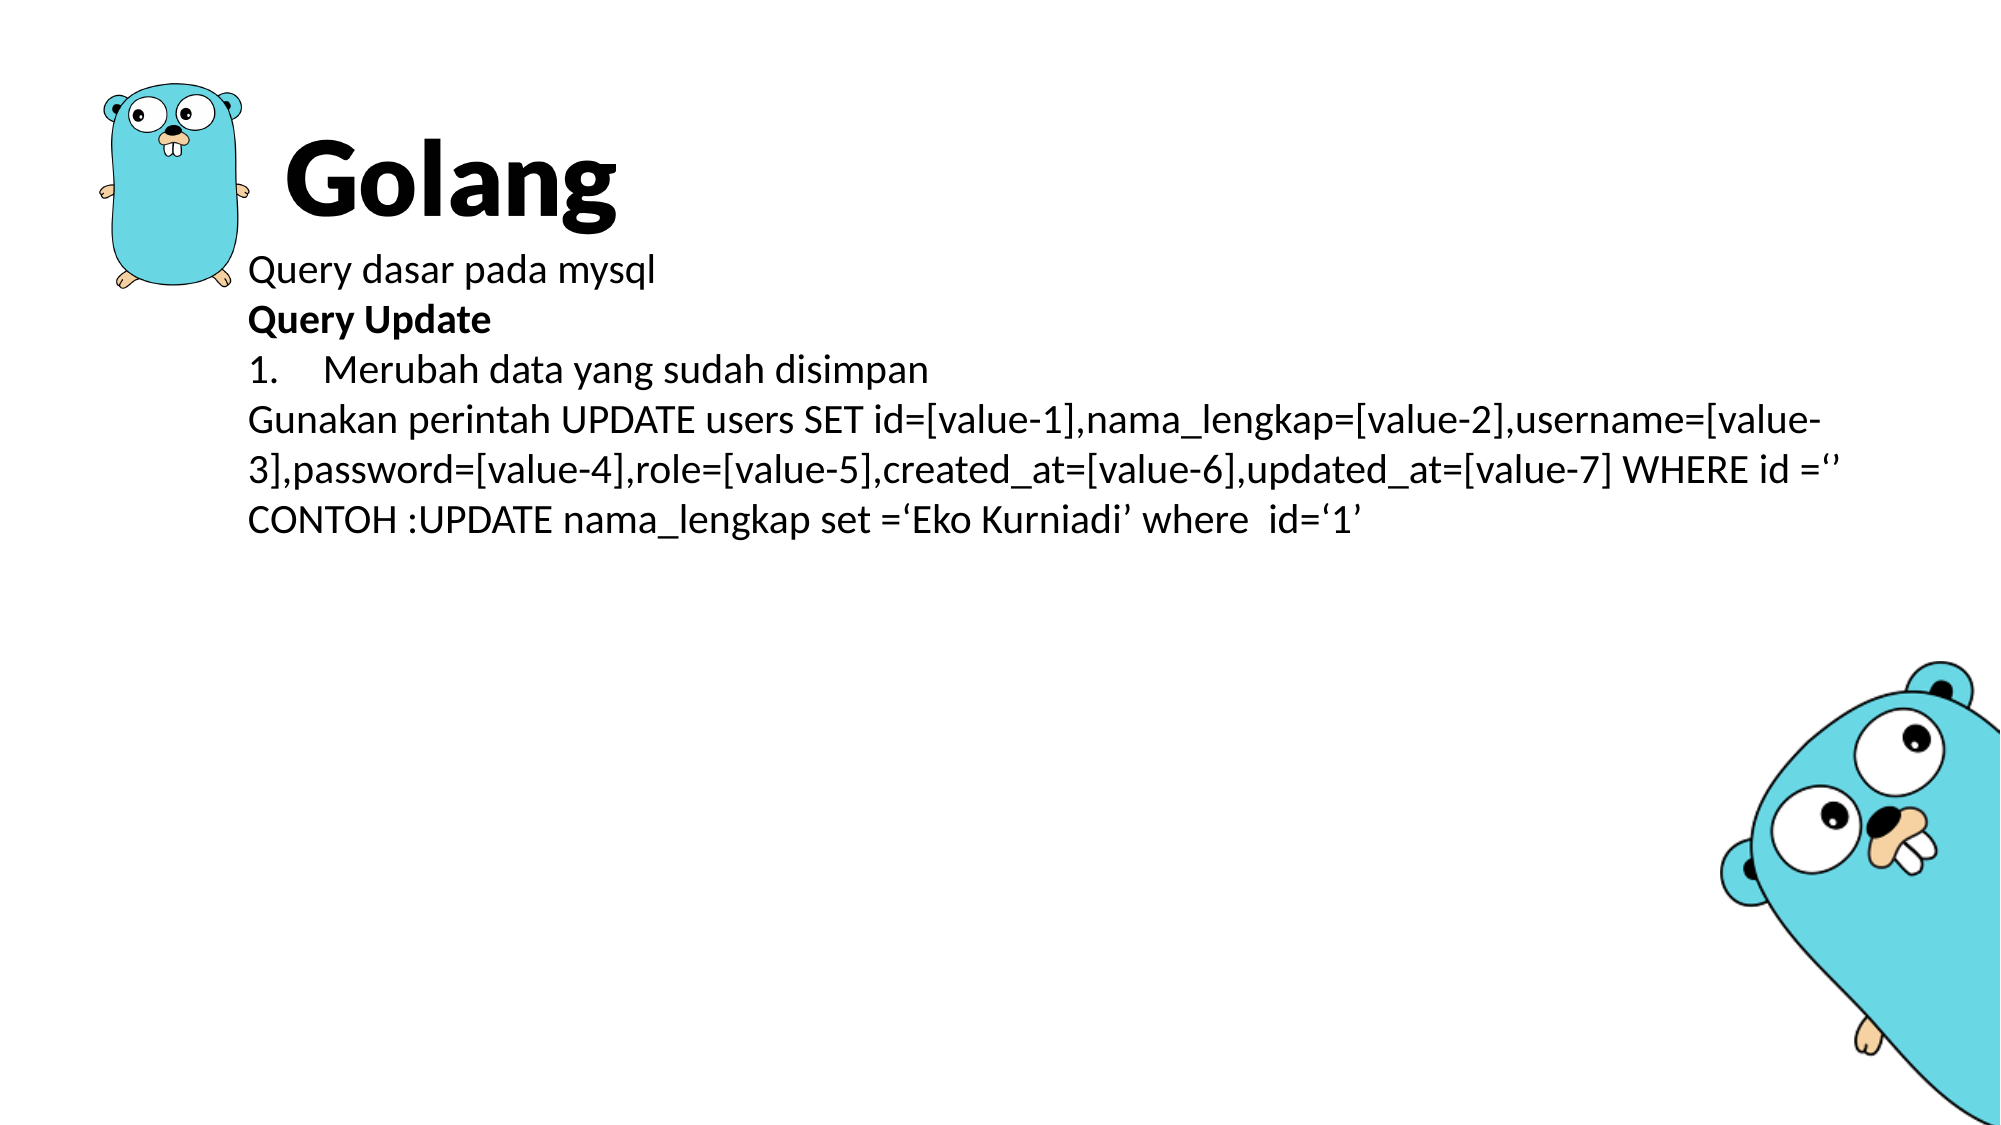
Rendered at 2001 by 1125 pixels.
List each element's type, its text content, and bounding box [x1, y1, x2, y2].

text_box [83, 491, 1385, 921]
text_box Query dasar pada mysql Query Update Merubah data yang sudah disimpan Gunakan perintah UPDATE users SET id=[value-1],nama_lengkap=[value-2],username=[value-3],password=[value-4],role=[value-5],created_at=[value-6],updated_at=[value-7] WHERE id =‘’ CONTOH :UPDATE nama_lengkap set =‘Eko Kurniadi’ where id=‘1’ [233, 234, 1901, 550]
picture [98, 83, 616, 289]
picture [1720, 661, 2000, 1125]
